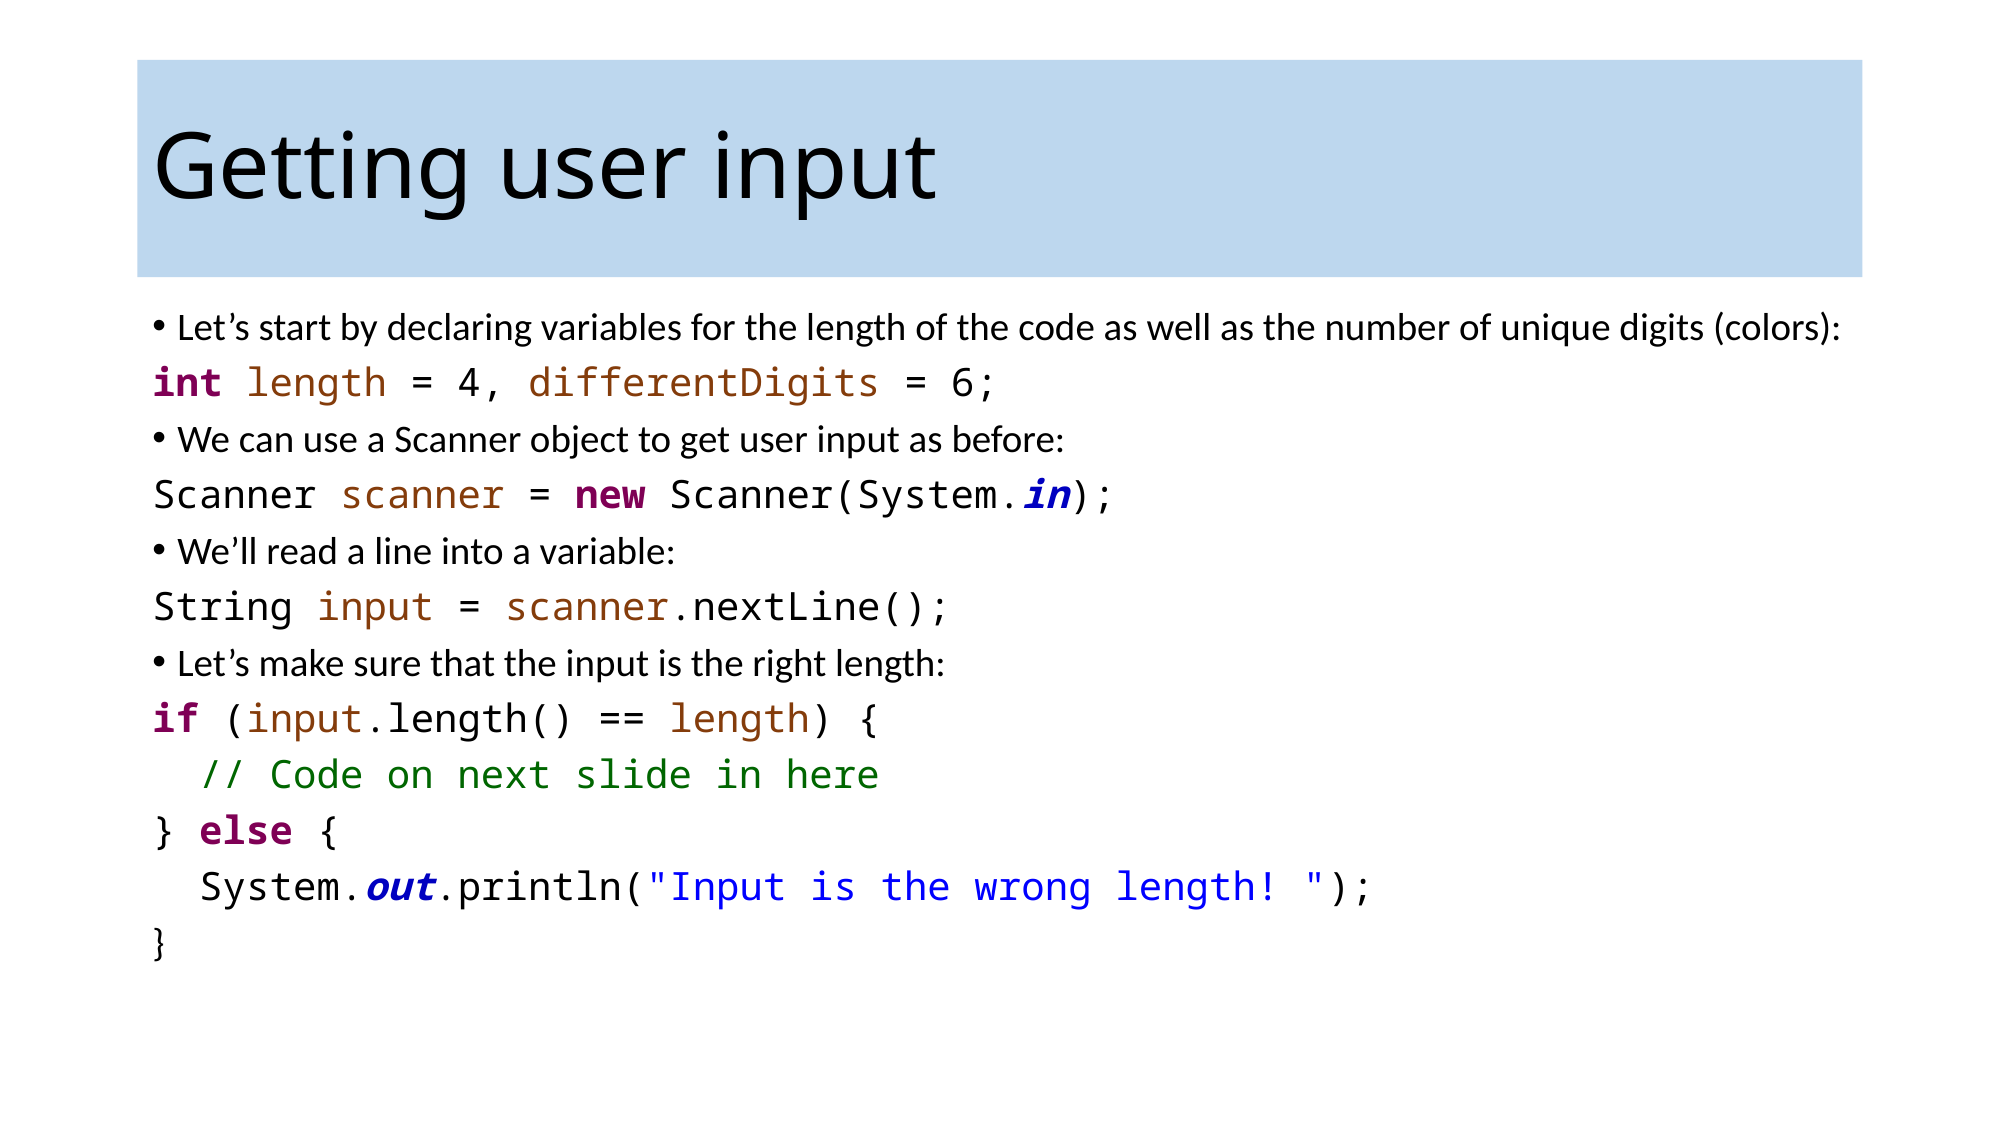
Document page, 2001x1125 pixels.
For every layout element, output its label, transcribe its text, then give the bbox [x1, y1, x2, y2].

text_box Getting user input [137, 59, 1863, 278]
text_box Let’s start by declaring variables for the length of the code as well as the number of unique digits (colors): int length = 4, differentDigits = 6; We can use a Scanner object to get user input as before: Scanner scanner = new Scanner(System.in); We’ll read a line into a variable: String input = scanner.nextLine(); Let’s make sure that the input is the right length: if (input.length() == length) { // Code on next slide in here } else { System.out.println("Input is the wrong length! "); } [137, 299, 1863, 1014]
